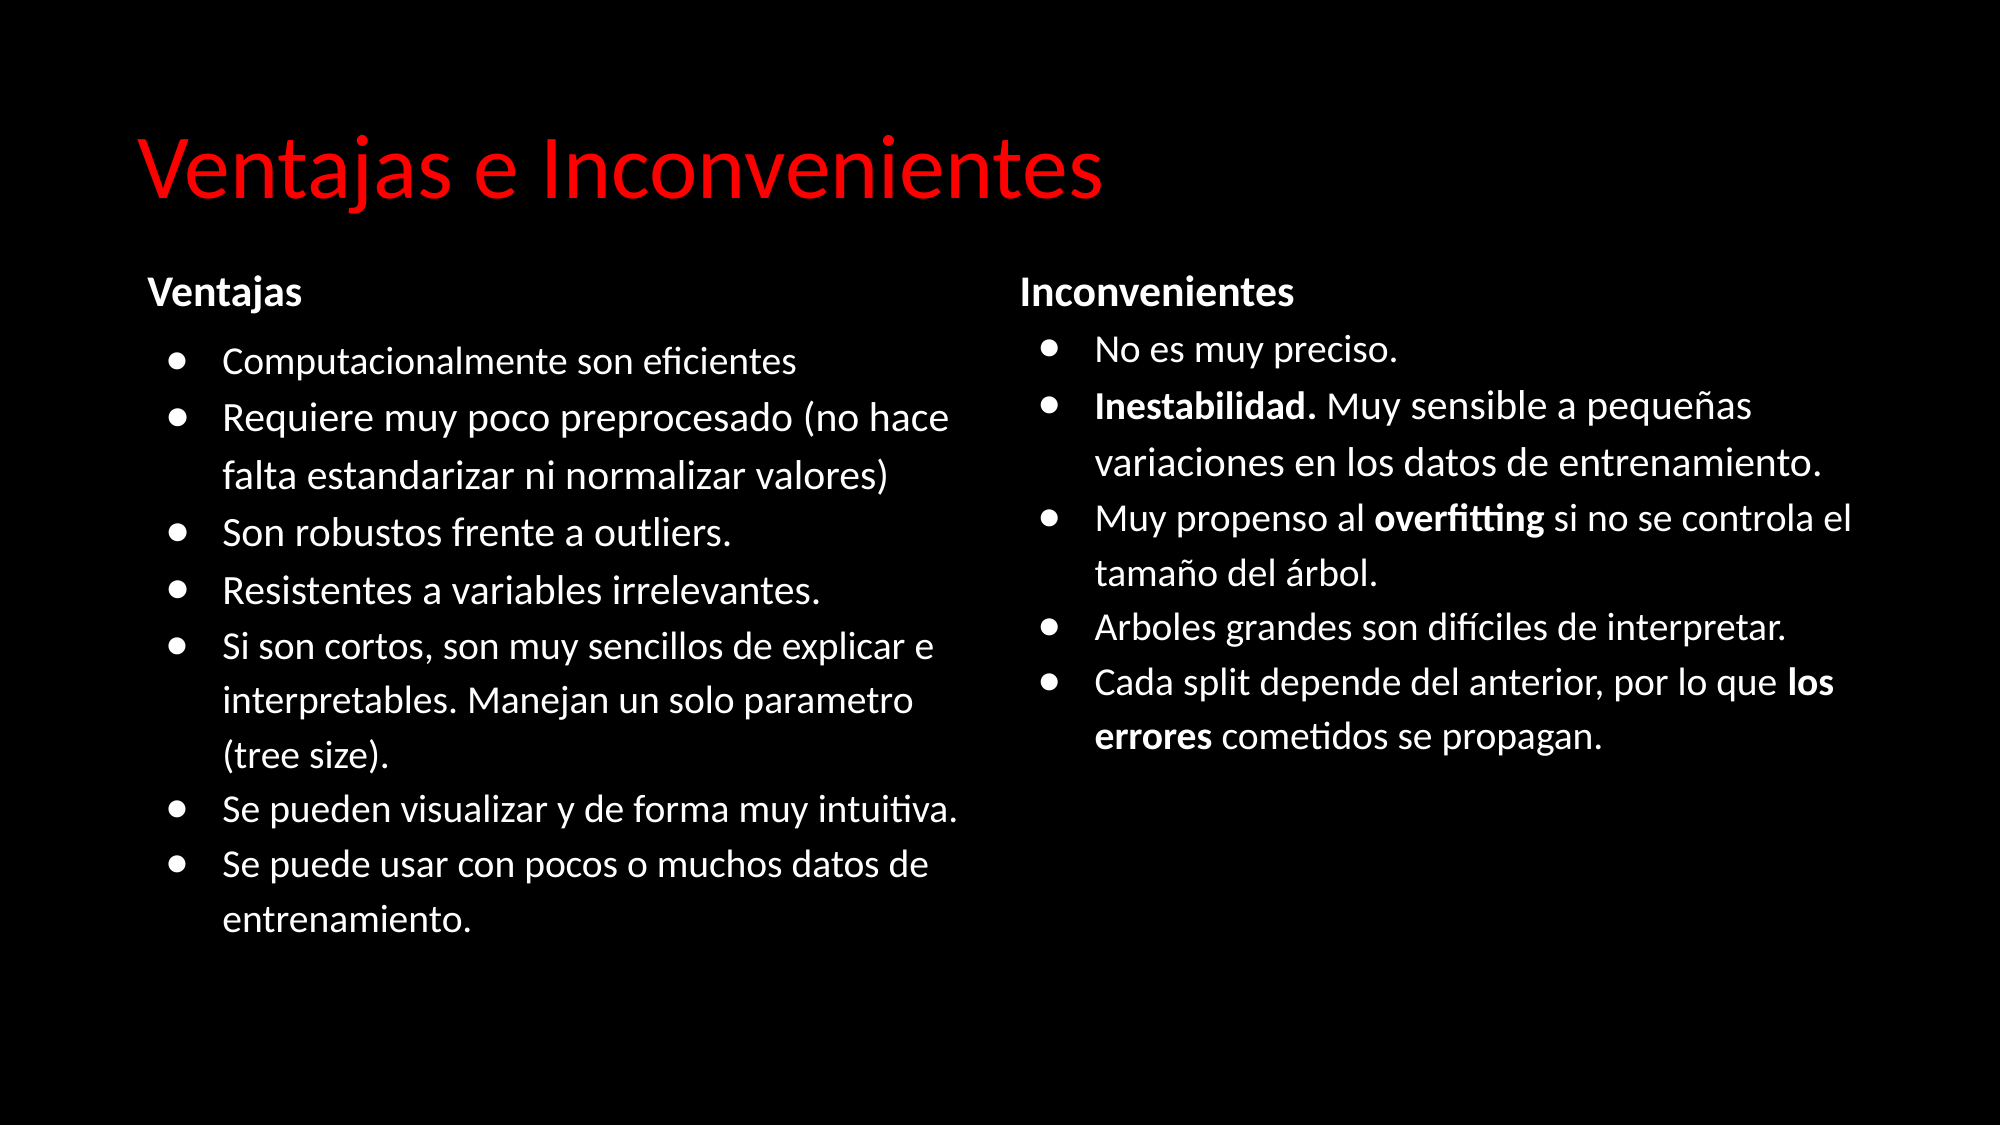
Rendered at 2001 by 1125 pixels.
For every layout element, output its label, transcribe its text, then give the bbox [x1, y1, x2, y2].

title Ventajas e Inconvenientes [137, 59, 1863, 278]
text_box Ventajas Computacionalmente son eficientes Requiere muy poco preprocesado (no hace falta estandarizar ni normalizar valores) Son robustos frente a outliers. Resistentes a variables irrelevantes. Si son cortos, son muy sencillos de explicar e interpretables. Manejan un solo parametro (tree size). Se pueden visualizar y de forma muy intuitiva. Se puede usar con pocos o muchos datos de entrenamiento. [132, 240, 1000, 986]
text_box Inconvenientes No es muy preciso. Inestabilidad. Muy sensible a pequeñas variaciones en los datos de entrenamiento. Muy propenso al overfitting si no se controla el tamaño del árbol. Arboles grandes son difíciles de interpretar. Cada split depende del anterior, por lo que los errores cometidos se propagan. [1004, 239, 1907, 820]
